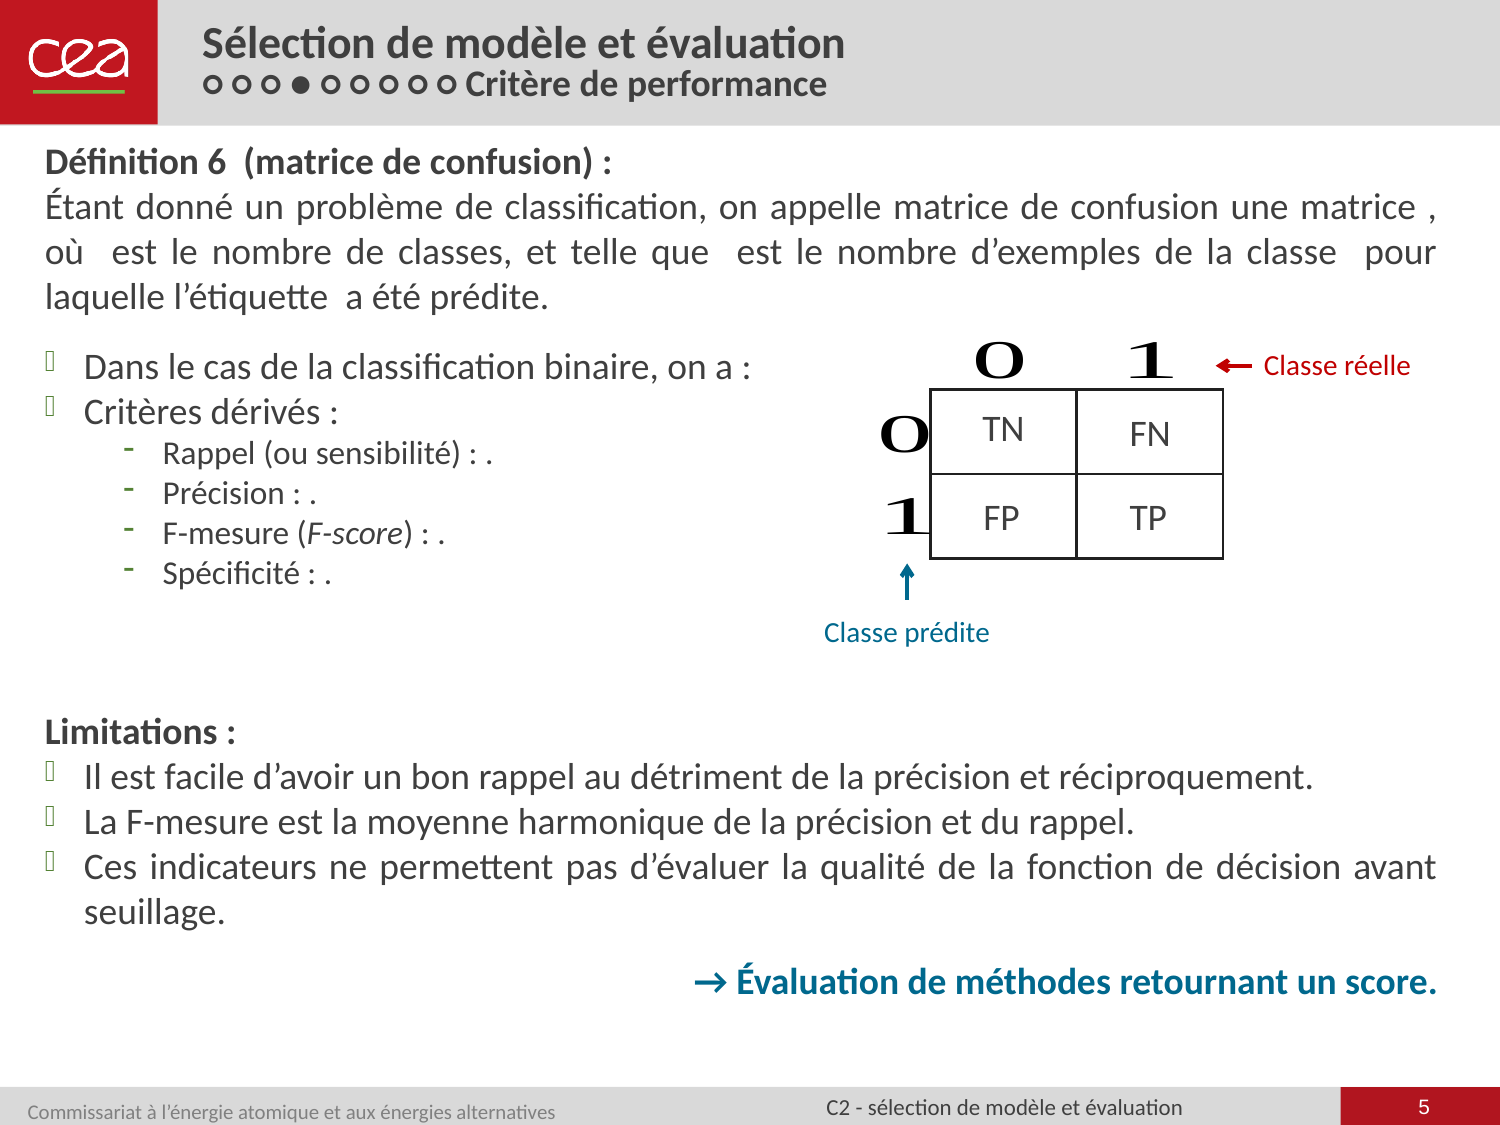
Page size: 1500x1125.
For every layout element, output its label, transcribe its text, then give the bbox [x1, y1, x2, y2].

picture [27, 36, 129, 94]
title Sélection de modèle et évaluation ○ ○ ○ ● ○ ○ ○ ○ ○ Critère de performance [181, 14, 1460, 113]
slide_number 5 [1372, 1093, 1476, 1119]
text_box Limitations : Il est facile d’avoir un bon rappel au détriment de la précision et réciproquement. La F-mesure est la moyenne harmonique de la précision et du rappel. Ces indicateurs ne permettent pas d’évaluer la qualité de la fonction de décision avant seuillage. → Évaluation de méthodes retournant un score. [23, 696, 1460, 1013]
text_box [807, 330, 1428, 657]
